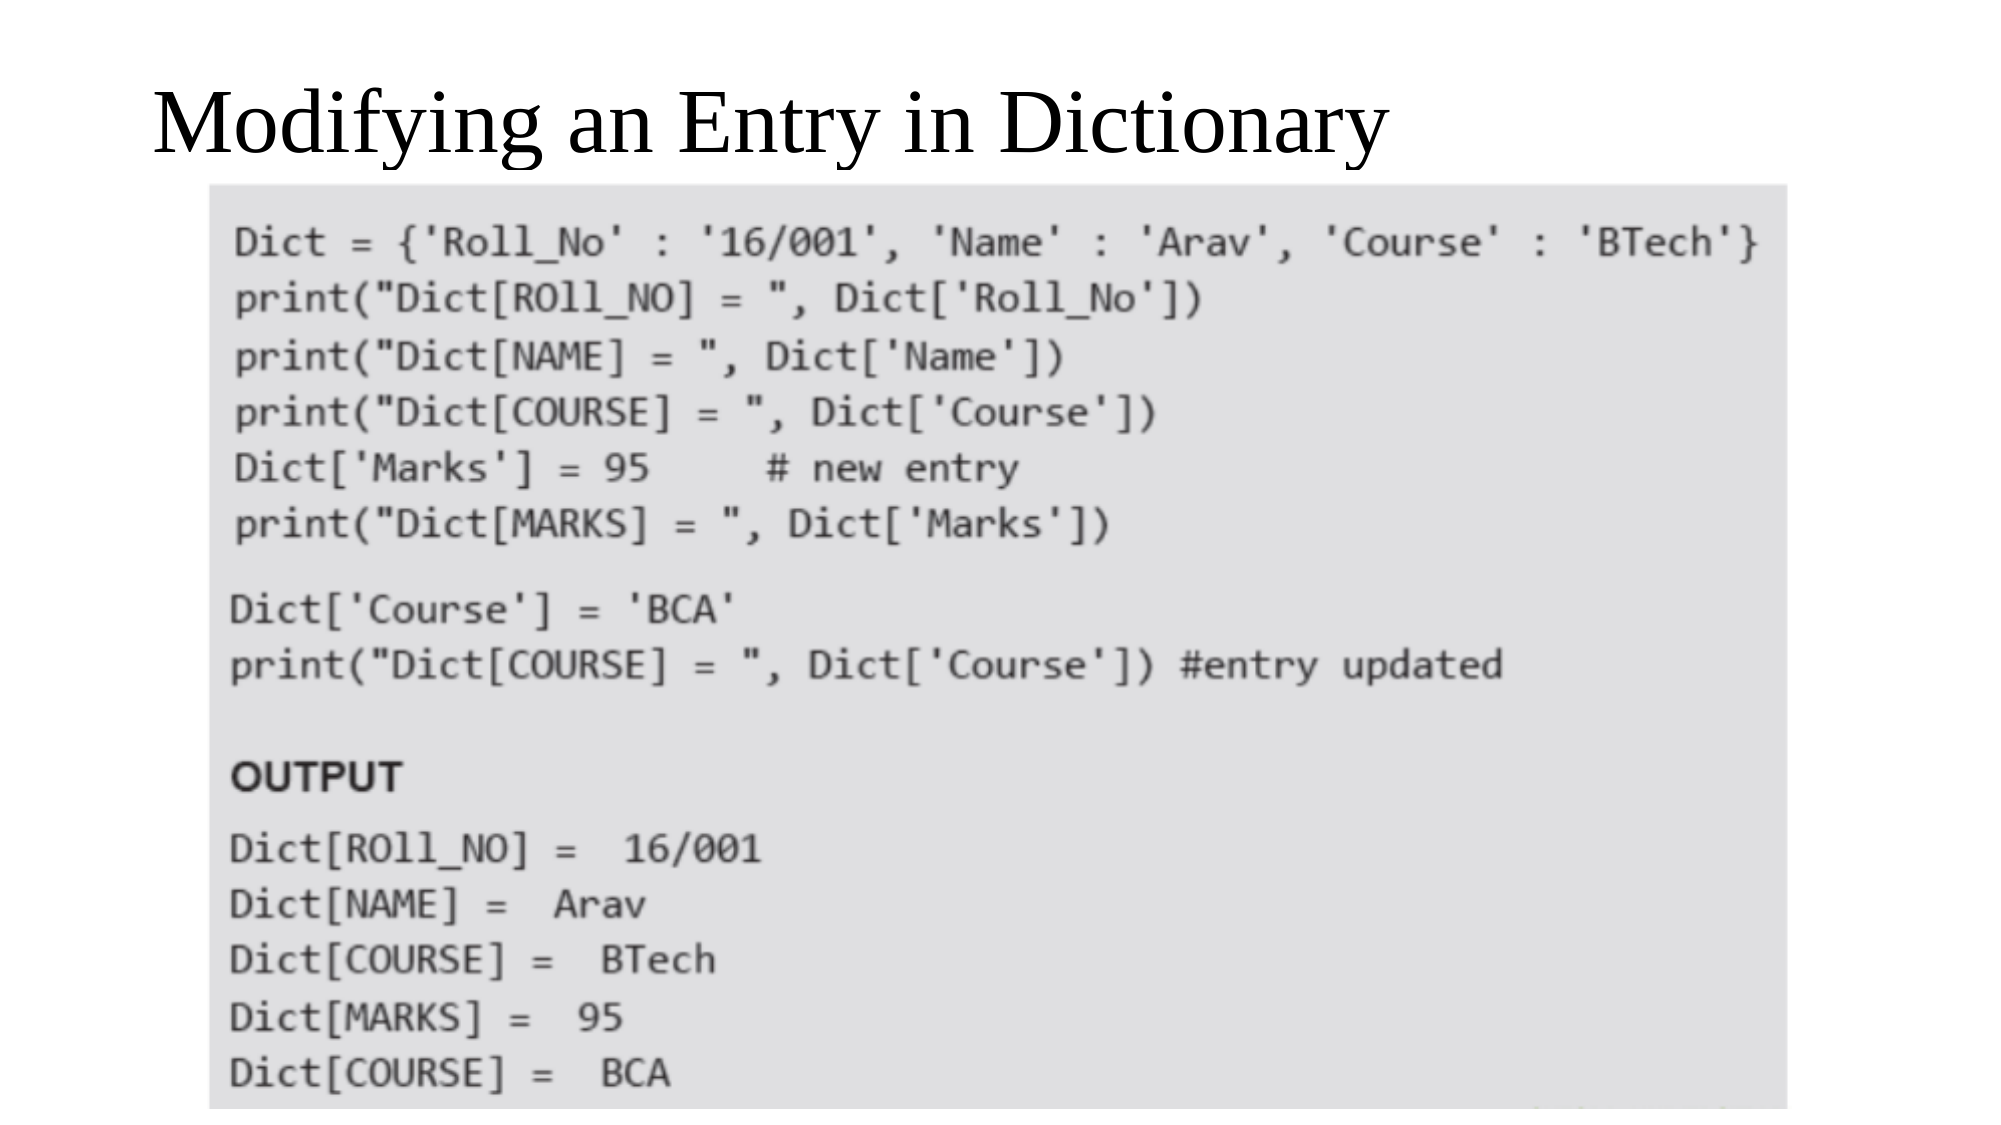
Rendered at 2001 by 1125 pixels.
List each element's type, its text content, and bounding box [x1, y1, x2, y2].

title Modifying an Entry in Dictionary [137, 59, 1863, 185]
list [200, 169, 1792, 1110]
